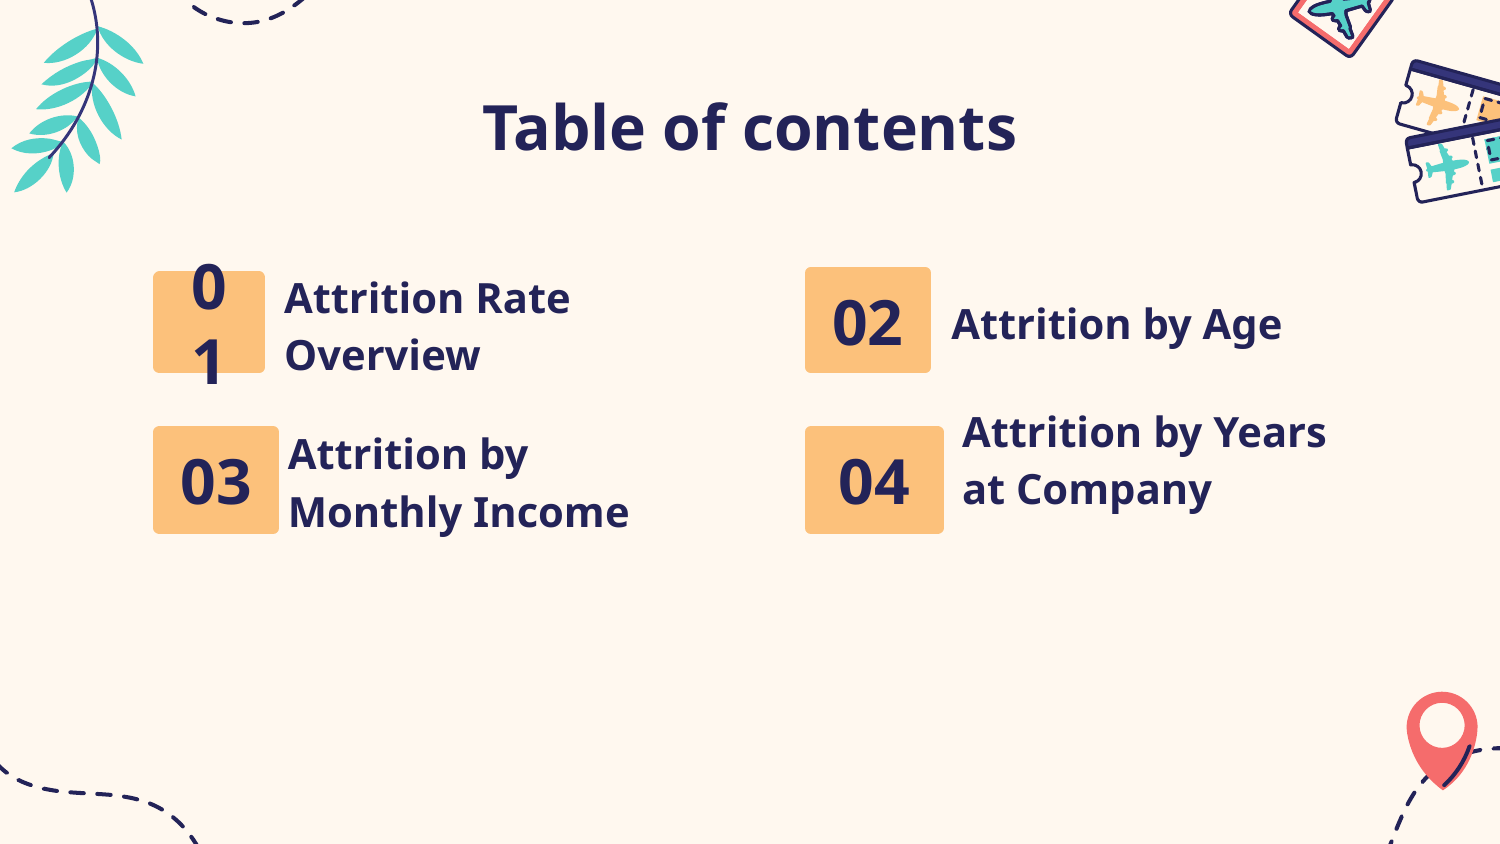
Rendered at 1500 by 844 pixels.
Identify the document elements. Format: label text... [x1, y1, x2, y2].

title 02 [805, 267, 931, 373]
subtitle Attrition by Monthly Income [272, 469, 719, 551]
subtitle Attrition Rate Overview [269, 313, 715, 394]
subtitle Attrition by Years at Company [947, 447, 1393, 528]
title Table of contents [118, 72, 1382, 167]
title 01 [153, 271, 265, 373]
title 03 [153, 426, 279, 534]
title 04 [805, 426, 944, 534]
subtitle Attrition by Age [936, 282, 1382, 363]
